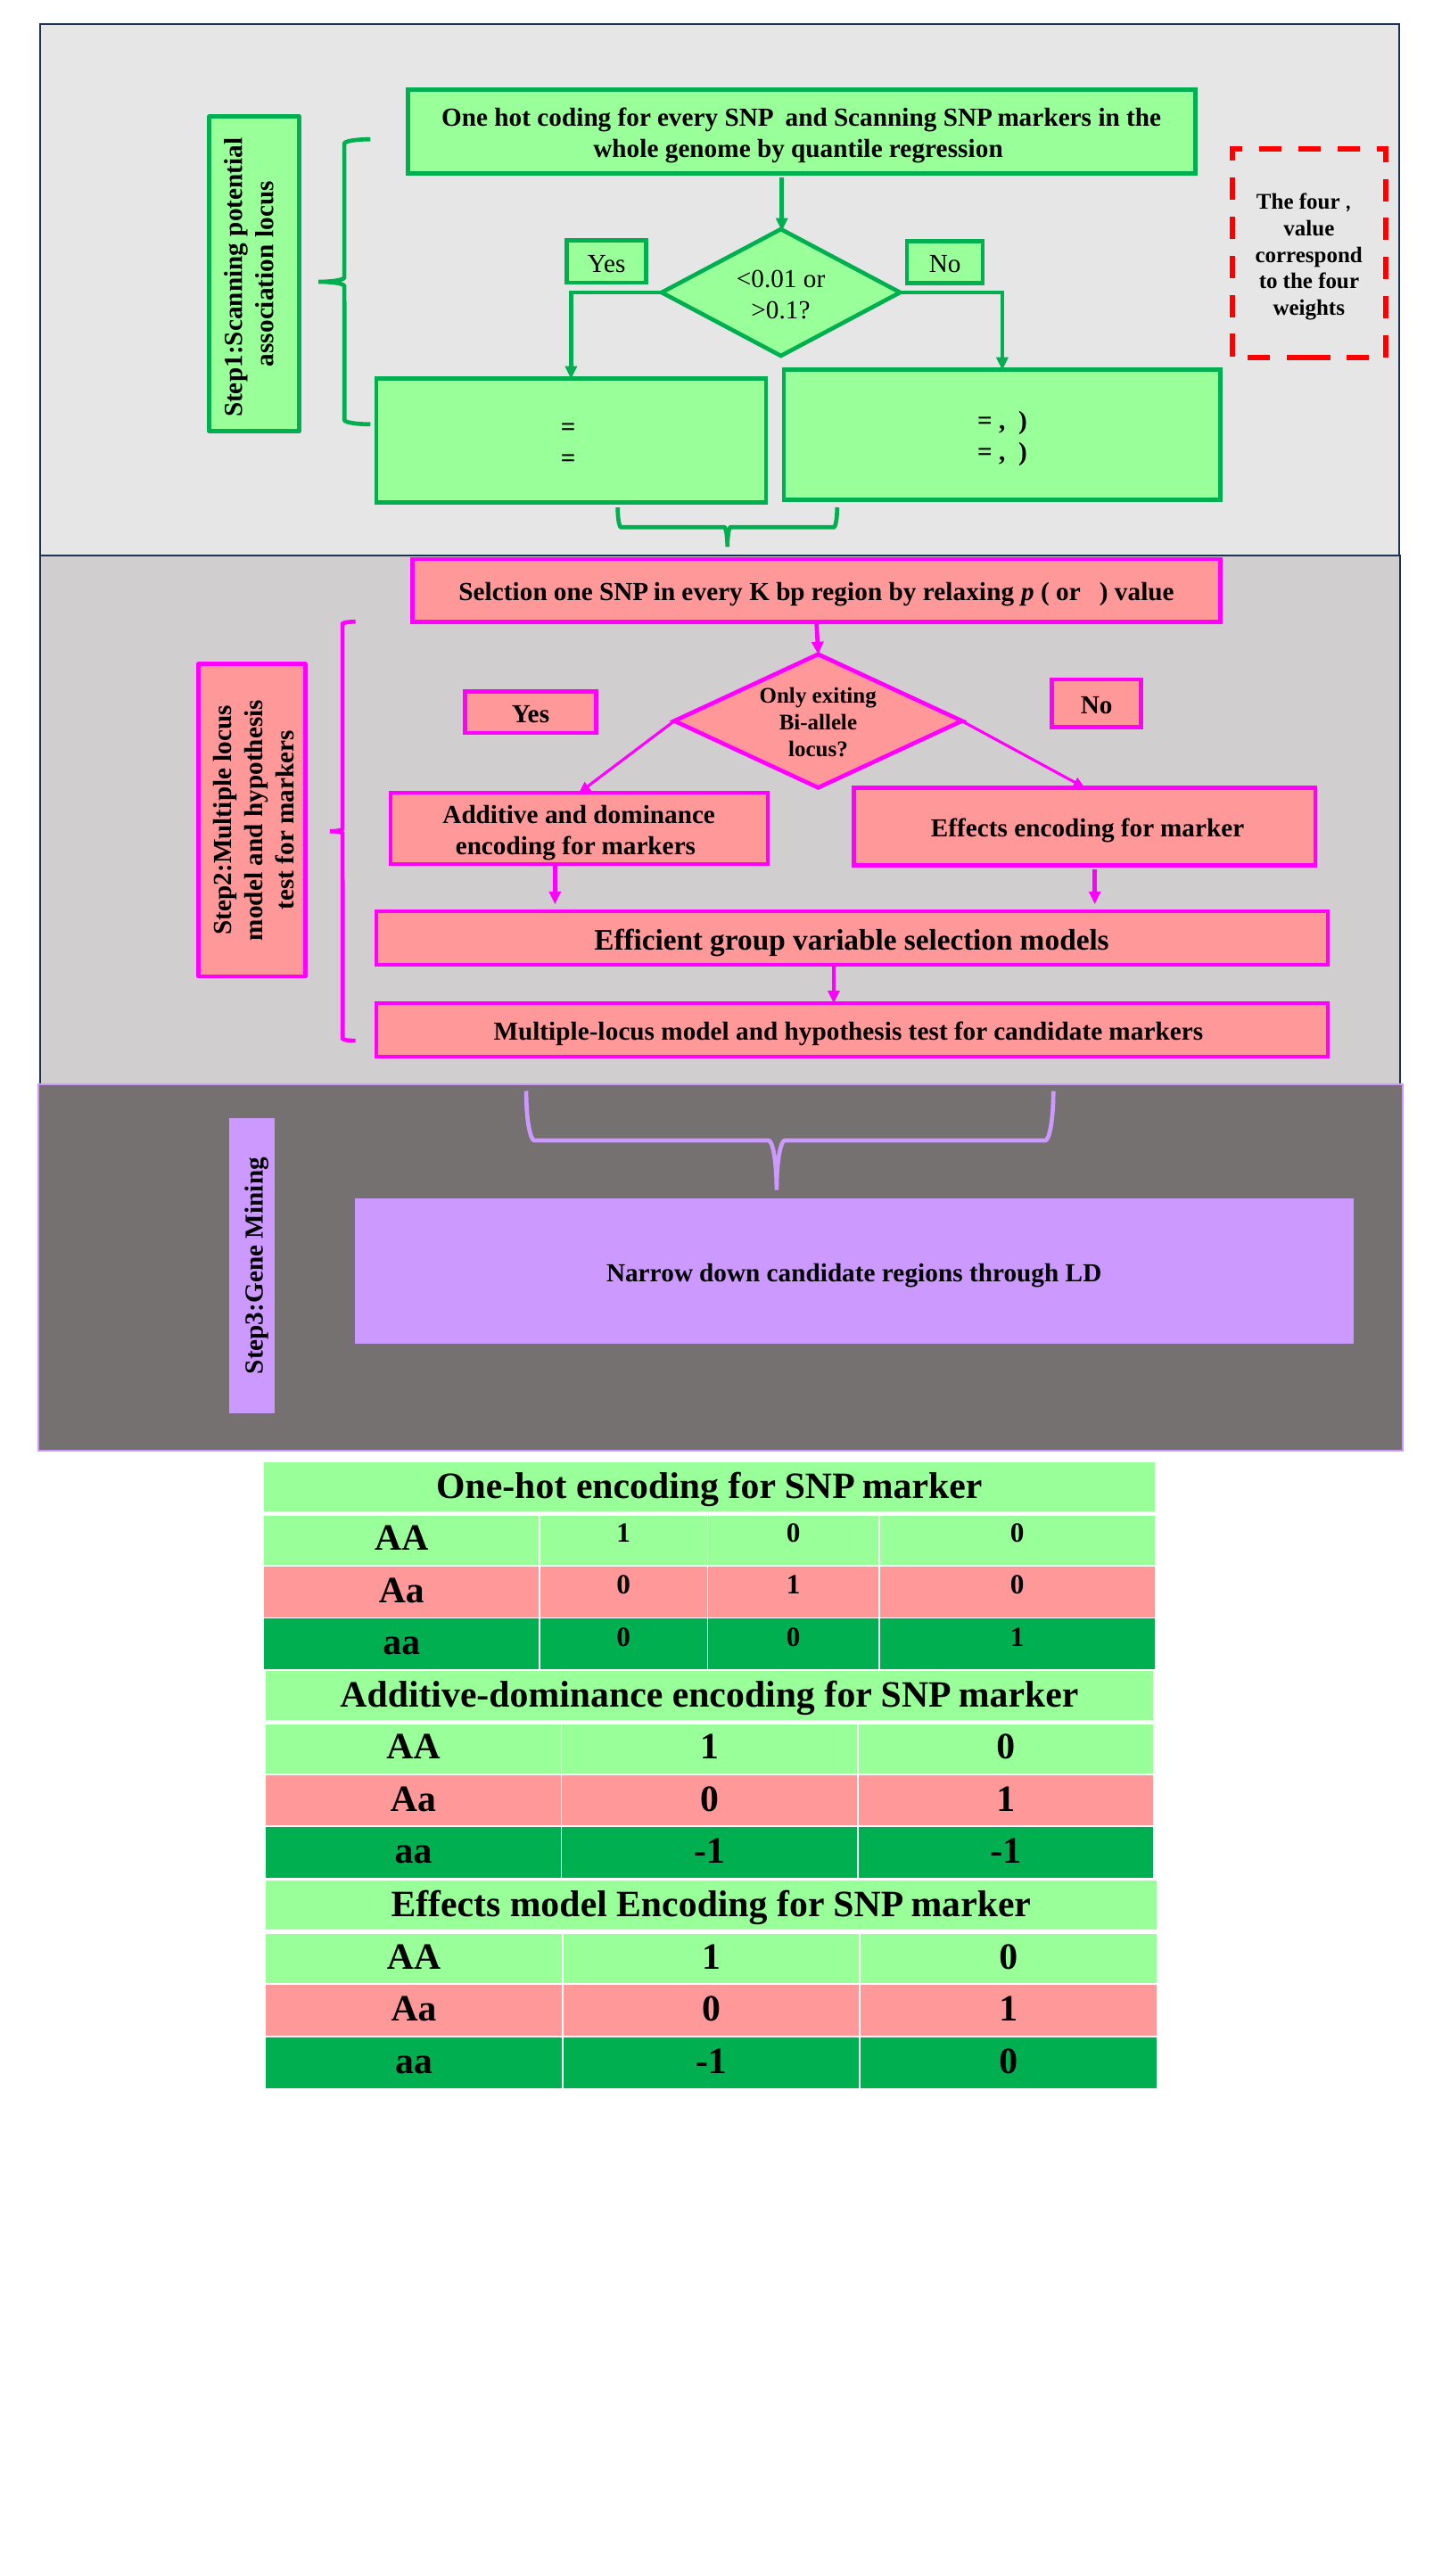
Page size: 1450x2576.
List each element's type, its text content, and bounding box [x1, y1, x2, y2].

table_cell 1 [859, 1775, 1153, 1825]
table_cell Aa [266, 1775, 561, 1825]
table_cell 0 [708, 1618, 878, 1669]
text_box [318, 138, 371, 425]
text_box [617, 506, 838, 547]
table_cell 0 [540, 1567, 707, 1617]
text_box Step3:Gene Mining [229, 1118, 275, 1413]
text_box Narrow down candidate regions through LD [355, 1198, 1354, 1344]
table_header Effects model Encoding for SNP marker [266, 1881, 1157, 1930]
table_cell -1 [562, 1827, 857, 1878]
table_cell 1 [540, 1516, 707, 1565]
text_box No [1051, 679, 1142, 728]
text_box [39, 555, 1401, 1083]
text_box [329, 621, 356, 1041]
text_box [579, 720, 675, 794]
text_box [37, 1083, 1404, 1452]
text_box No [906, 241, 984, 284]
table_cell 1 [562, 1724, 857, 1774]
table_cell 0 [880, 1516, 1155, 1565]
text_box Only exiting Bi-allele locus? [674, 654, 962, 789]
table_cell Aa [264, 1567, 539, 1617]
table_cell 1 [880, 1618, 1155, 1669]
table_cell 0 [562, 1775, 857, 1825]
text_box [900, 292, 1002, 370]
text_box Yes [464, 690, 597, 734]
table_cell aa [264, 1618, 539, 1669]
text_box Yes [566, 240, 647, 284]
text_box Additive and dominance encoding for markers [390, 792, 769, 865]
table_cell aa [266, 1827, 561, 1878]
table_header Additive-dominance encoding for SNP marker [266, 1671, 1153, 1720]
text_box One hot coding for every SNP and Scanning SNP markers in the whole genome by quantile regression [408, 88, 1197, 174]
table_cell 0 [540, 1618, 707, 1669]
table_cell AA [264, 1516, 539, 1565]
table_cell 1 [861, 1985, 1157, 2036]
table_cell 0 [861, 2037, 1157, 2088]
table_cell 1 [564, 1934, 859, 1983]
text_box [39, 23, 1400, 555]
table_cell -1 [564, 2037, 859, 2088]
table_header One-hot encoding for SNP marker [264, 1462, 1155, 1511]
text_box Step2:Multiple locus model and hypothesis test for markers [198, 663, 306, 977]
text_box [525, 1090, 1054, 1190]
table_cell AA [266, 1934, 562, 1983]
table_cell 0 [880, 1567, 1155, 1617]
text_box Multiple-locus model and hypothesis test for candidate markers [375, 1002, 1329, 1058]
text_box Effects encoding for marker [853, 786, 1316, 867]
table_cell Aa [266, 1985, 562, 2036]
text_box Efficient group variable selection models [375, 910, 1329, 966]
table_cell -1 [859, 1827, 1153, 1878]
table_cell 0 [564, 1985, 859, 2036]
table_cell 0 [859, 1724, 1153, 1774]
table_cell AA [266, 1724, 561, 1774]
text_box Step1:Scanning potential association locus [209, 116, 300, 432]
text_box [571, 292, 662, 379]
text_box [961, 720, 1085, 788]
table_cell 0 [861, 1934, 1157, 1983]
table_cell aa [266, 2037, 562, 2088]
table_cell 1 [708, 1567, 878, 1617]
table_cell 0 [708, 1516, 878, 1565]
